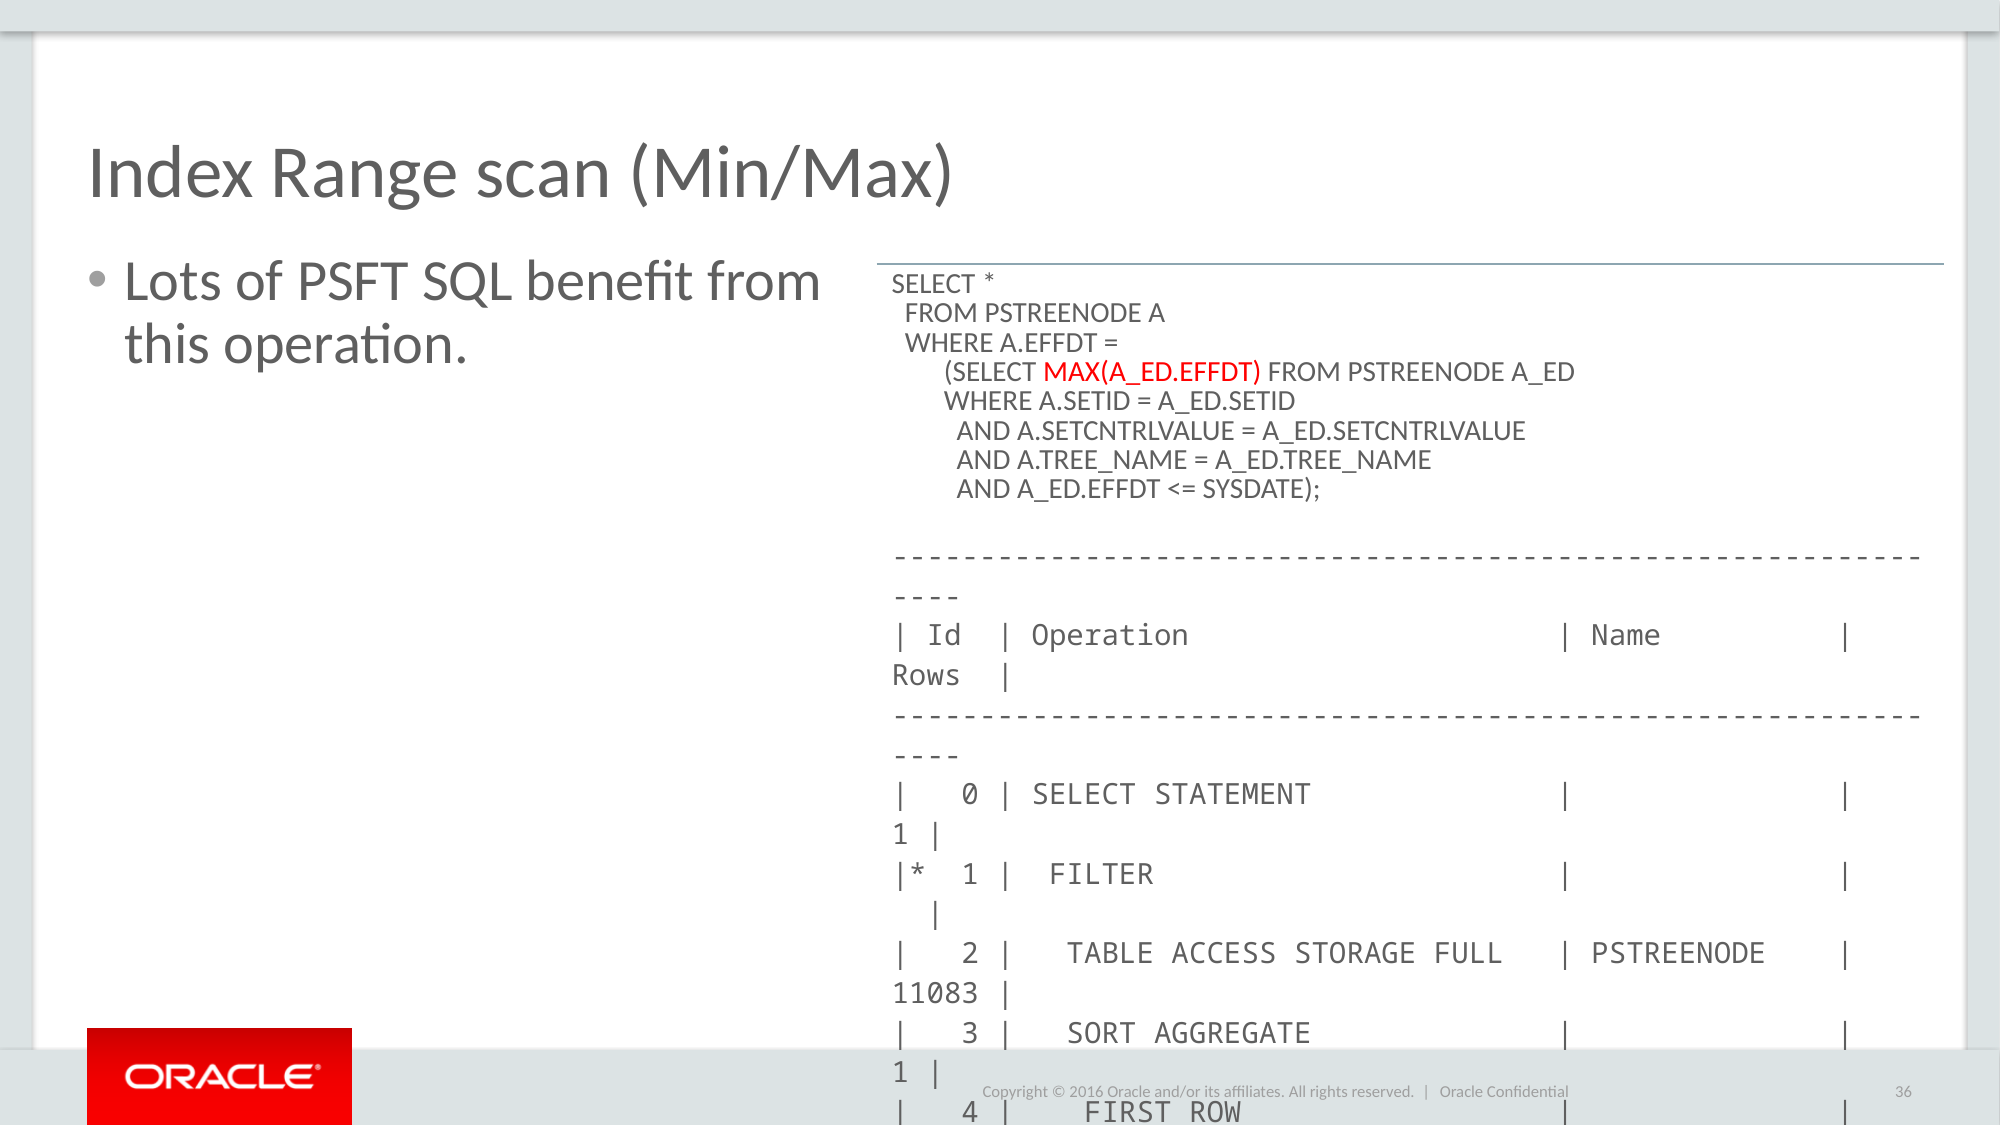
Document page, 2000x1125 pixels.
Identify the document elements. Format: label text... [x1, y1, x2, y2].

table_header SELECT * FROM PSTREENODE A WHERE A.EFFDT = (SELECT MAX(A_ED.EFFDT) FROM PSTREENODE A_ED WHERE A.SETID = A_ED.SETID AND A.SETCNTRLVALUE = A_ED.SETCNTRLVALUE AND A.TREE_NAME = A_ED.TREE_NAME AND A_ED.EFFDT <= SYSDATE); --------------------------------------------------------------- | Id | Operation | Name | Rows | --------------------------------------------------------------- | 0 | SELECT STATEMENT | | 1 | |* 1 | FILTER | | | | 2 | TABLE ACCESS STORAGE FULL | PSTREENODE | 11083 | | 3 | SORT AGGREGATE | | 1 | | 4 | FIRST ROW | | 1 | |* 5 | INDEX RANGE SCAN (MIN/MAX)| PS_PSTREENODE | 1 | --------------------------------------------------------------- [877, 265, 1944, 1125]
title Index Range scan (Min/Max) [86, 66, 1913, 213]
list Lots of PSFT SQL benefit from this operation. [86, 249, 849, 976]
picture [87, 1028, 352, 1125]
